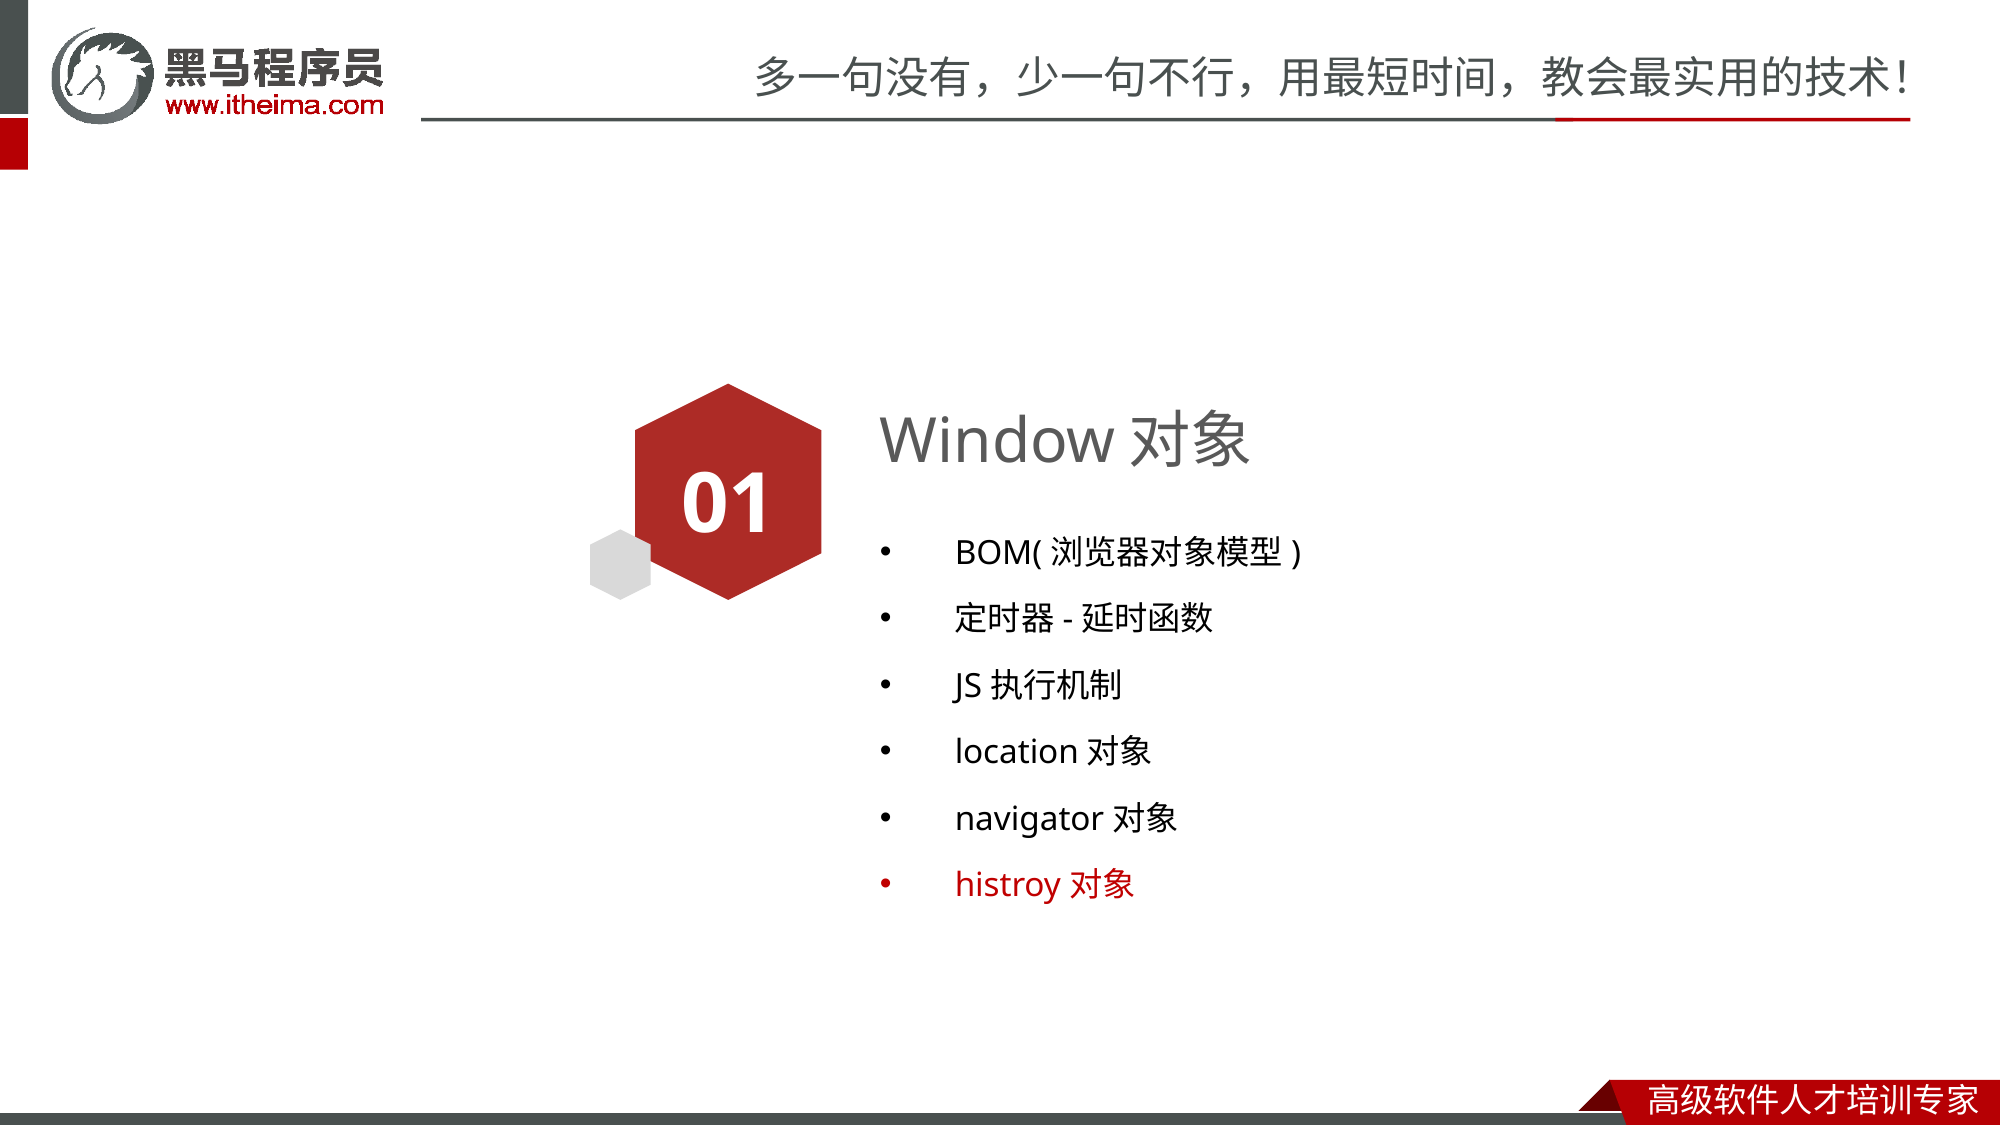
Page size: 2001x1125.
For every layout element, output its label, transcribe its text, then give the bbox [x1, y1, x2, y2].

list BOM(浏览器对象模型) 定时器-延时函数 JS执行机制 location对象 navigator对象 histroy对象 [864, 503, 1762, 837]
list 01 [636, 404, 822, 594]
title Window对象 [864, 393, 1969, 484]
picture [50, 26, 384, 125]
